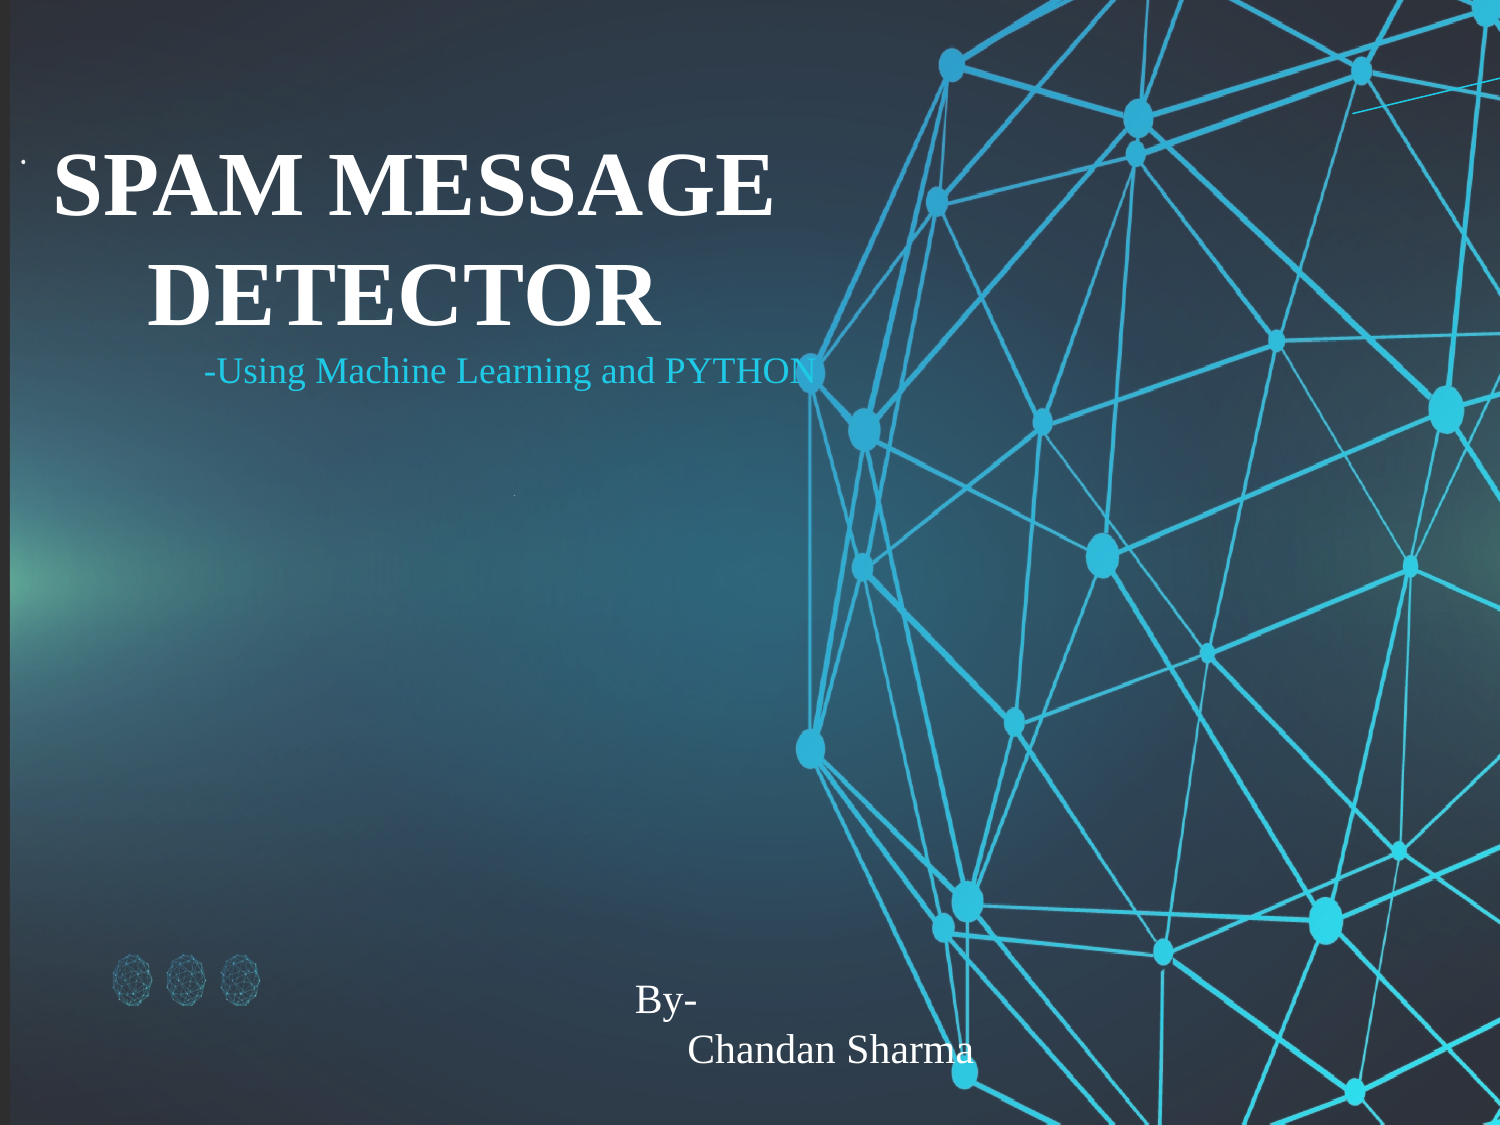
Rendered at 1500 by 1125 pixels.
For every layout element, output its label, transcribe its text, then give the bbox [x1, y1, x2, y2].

subtitle -Using Machine Learning and PYTHON [147, 338, 874, 409]
text_box By- Chandan Sharma [620, 964, 1022, 1079]
title SPAM MESSAGE DETECTOR [0, 113, 851, 355]
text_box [1352, 77, 1500, 114]
